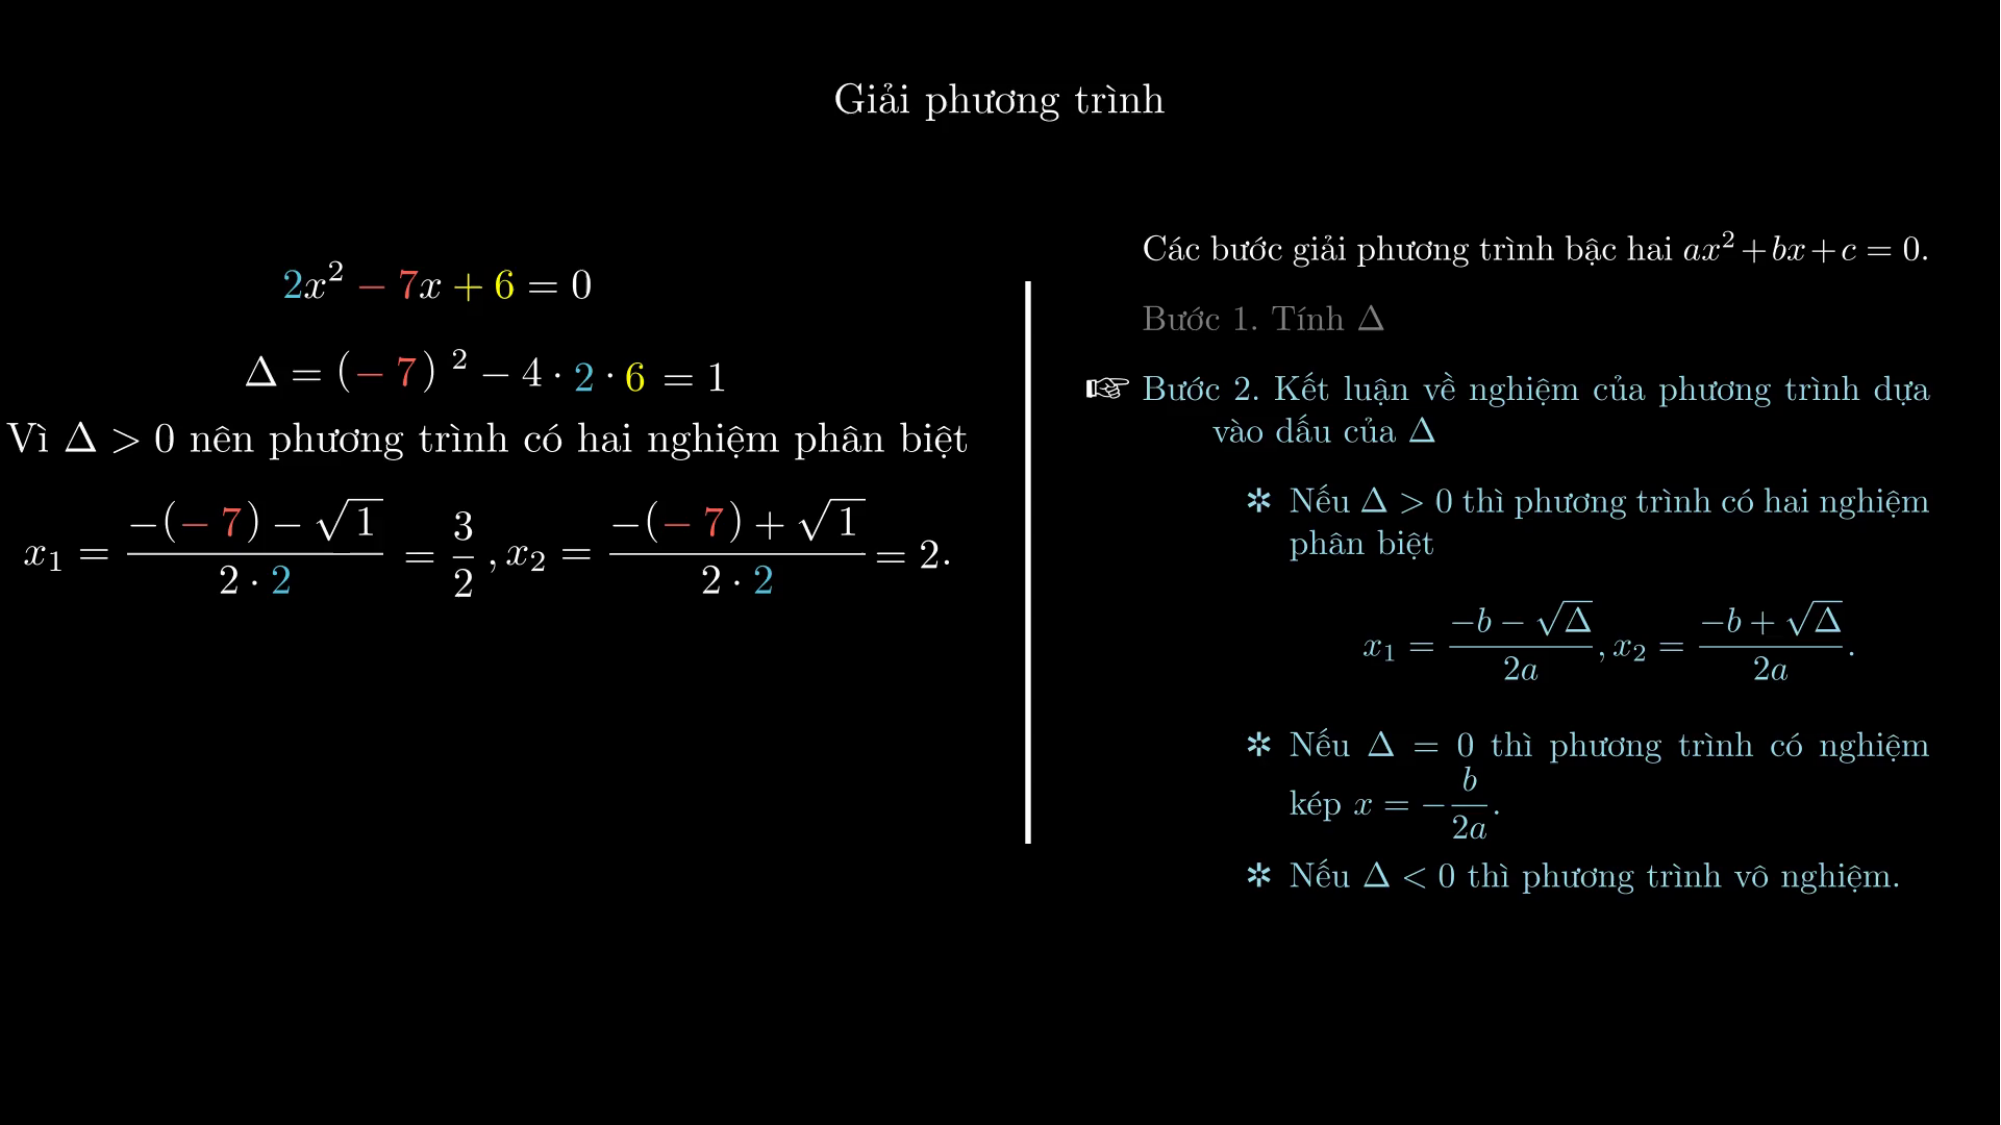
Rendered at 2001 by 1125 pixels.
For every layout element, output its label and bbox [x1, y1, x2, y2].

text_box [0, 0, 2000, 1125]
